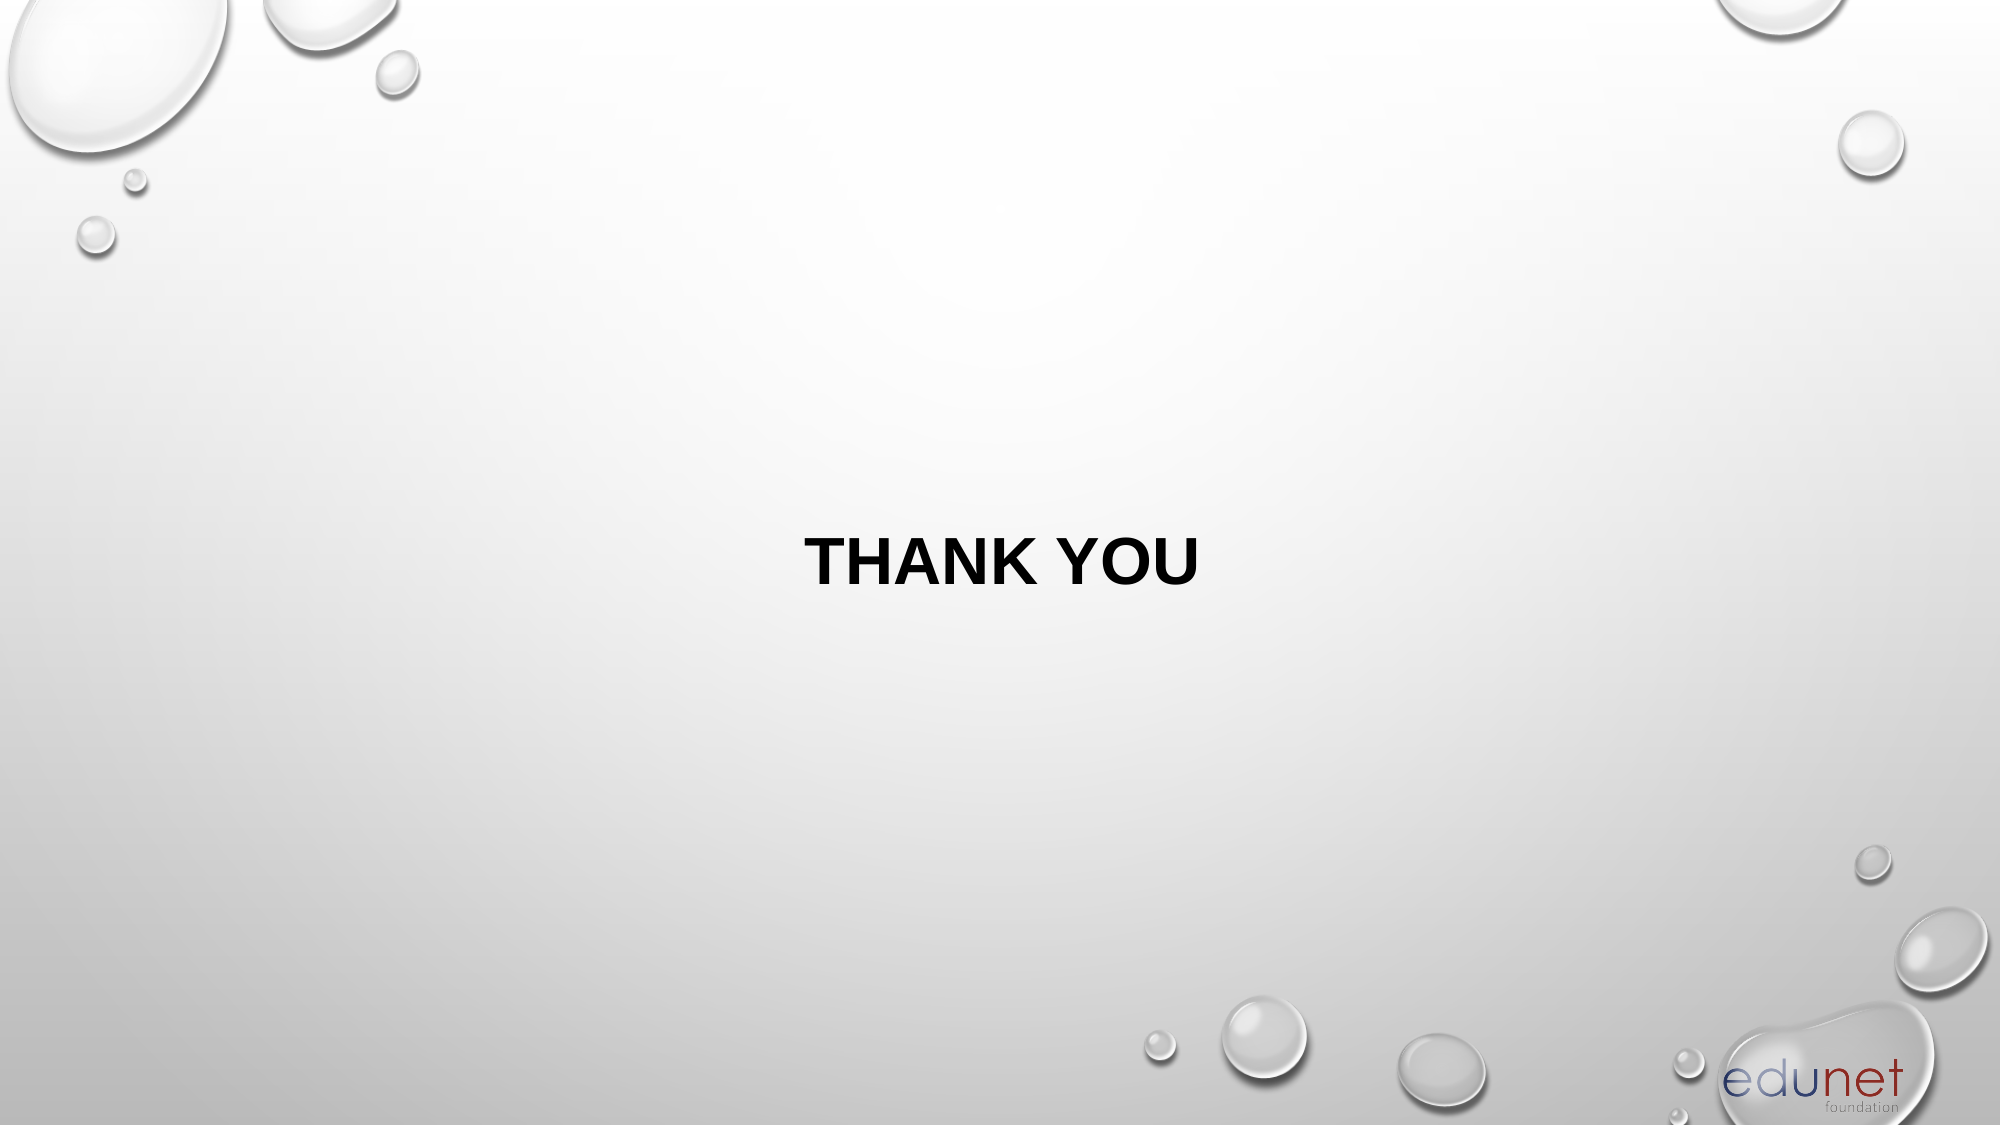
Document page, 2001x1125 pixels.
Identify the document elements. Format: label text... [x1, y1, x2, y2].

picture [0, 0, 2000, 1125]
title THANK YOU [240, 453, 1766, 672]
